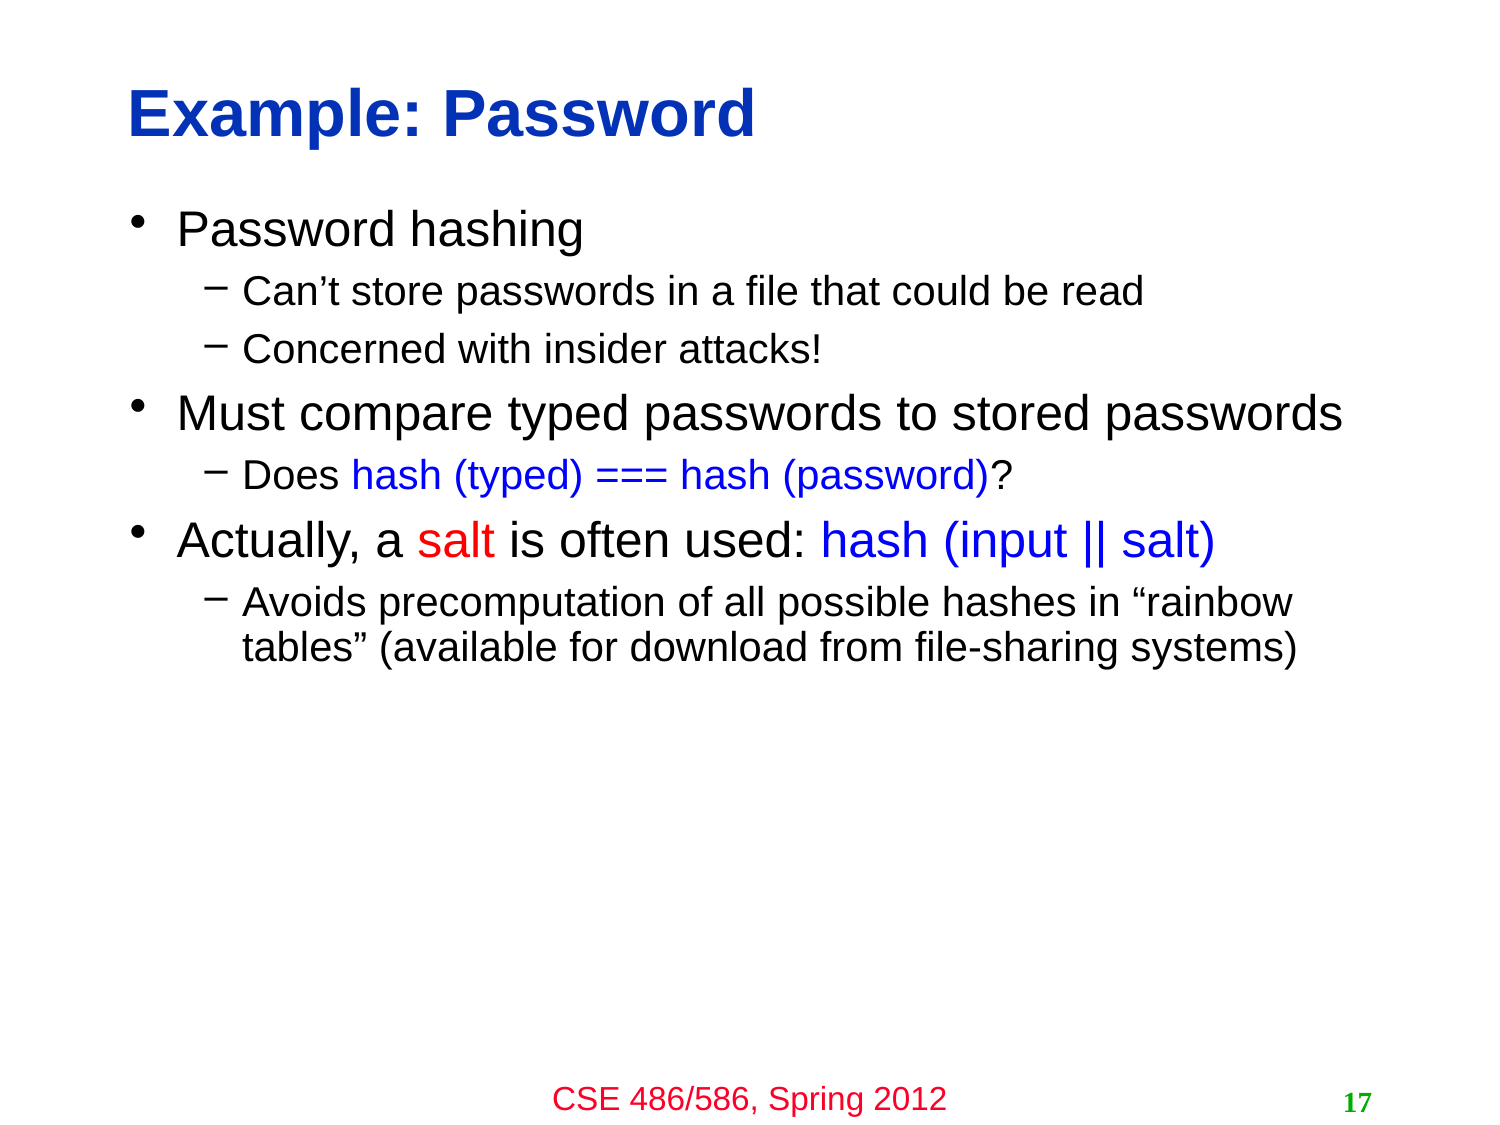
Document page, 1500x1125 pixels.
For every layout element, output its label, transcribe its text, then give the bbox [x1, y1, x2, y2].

list Password hashing Can’t store passwords in a file that could be read Concerned with insider attacks! Must compare typed passwords to stored passwords Does hash (typed) === hash (password)? Actually, a salt is often used: hash (input || salt) Avoids precomputation of all possible hashes in “rainbow tables” (available for download from file-sharing systems) [114, 195, 1376, 1005]
slide_number 17 [1074, 1076, 1388, 1125]
title Example: Password [112, 53, 1310, 176]
